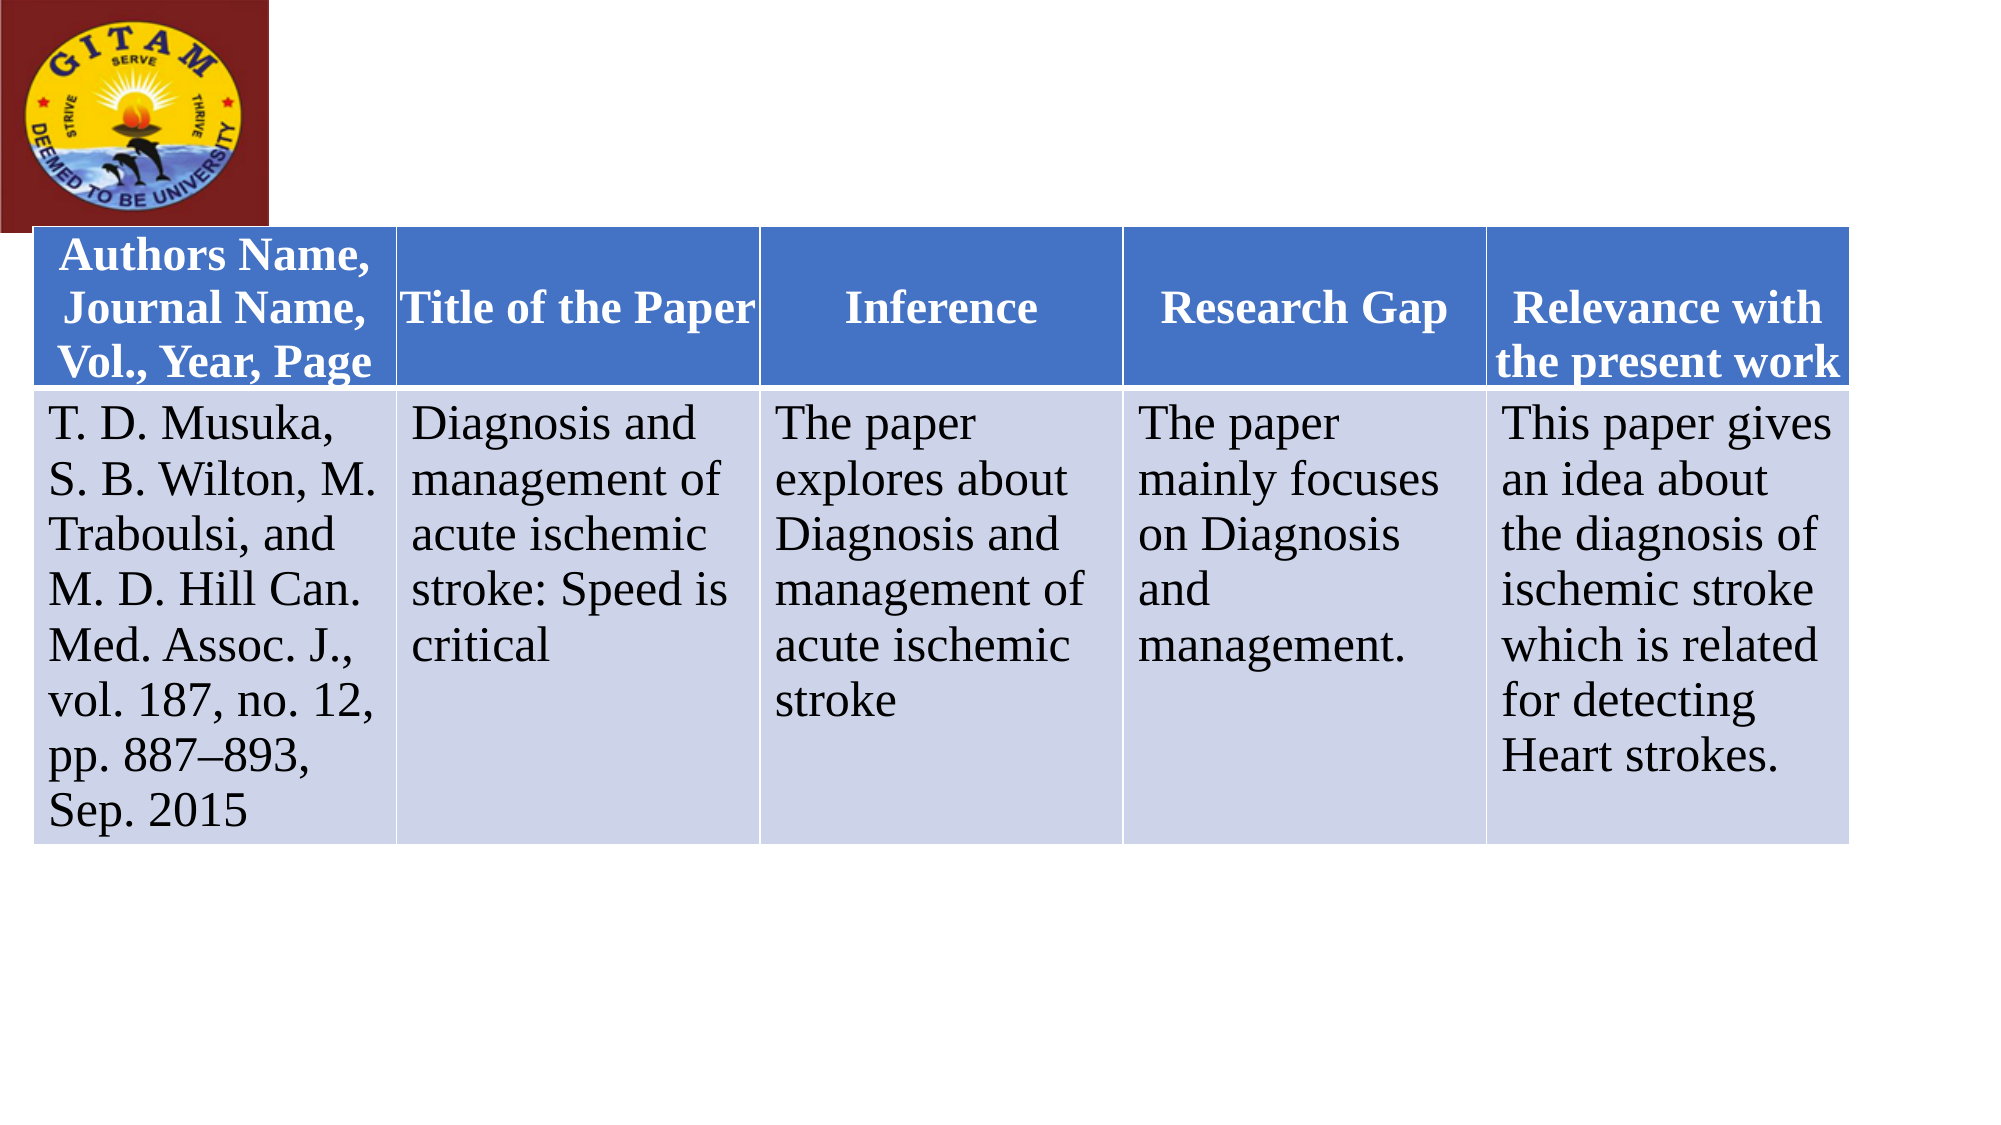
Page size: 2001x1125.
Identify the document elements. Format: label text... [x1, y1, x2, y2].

table_cell Diagnosis and management of acute ischemic stroke: Speed is critical [397, 391, 759, 844]
table_header Inference [761, 227, 1122, 385]
picture [0, 0, 269, 233]
table_cell This paper gives an idea about the diagnosis of ischemic stroke which is related for detecting Heart strokes. [1487, 391, 1849, 844]
table_header Authors Name, Journal Name, Vol., Year, Page [34, 227, 396, 385]
table_header Research Gap [1124, 227, 1486, 385]
table_cell The paper mainly focuses on Diagnosis and management. [1124, 391, 1486, 844]
table_header Title of the Paper [397, 227, 759, 385]
table_header Relevance with the present work [1487, 227, 1849, 385]
table_cell T. D. Musuka, S. B. Wilton, M. Traboulsi, and M. D. Hill Can. Med. Assoc. J., vol. 187, no. 12, pp. 887–893, Sep. 2015 [34, 391, 396, 844]
table_cell The paper explores about Diagnosis and management of acute ischemic stroke [761, 391, 1122, 844]
